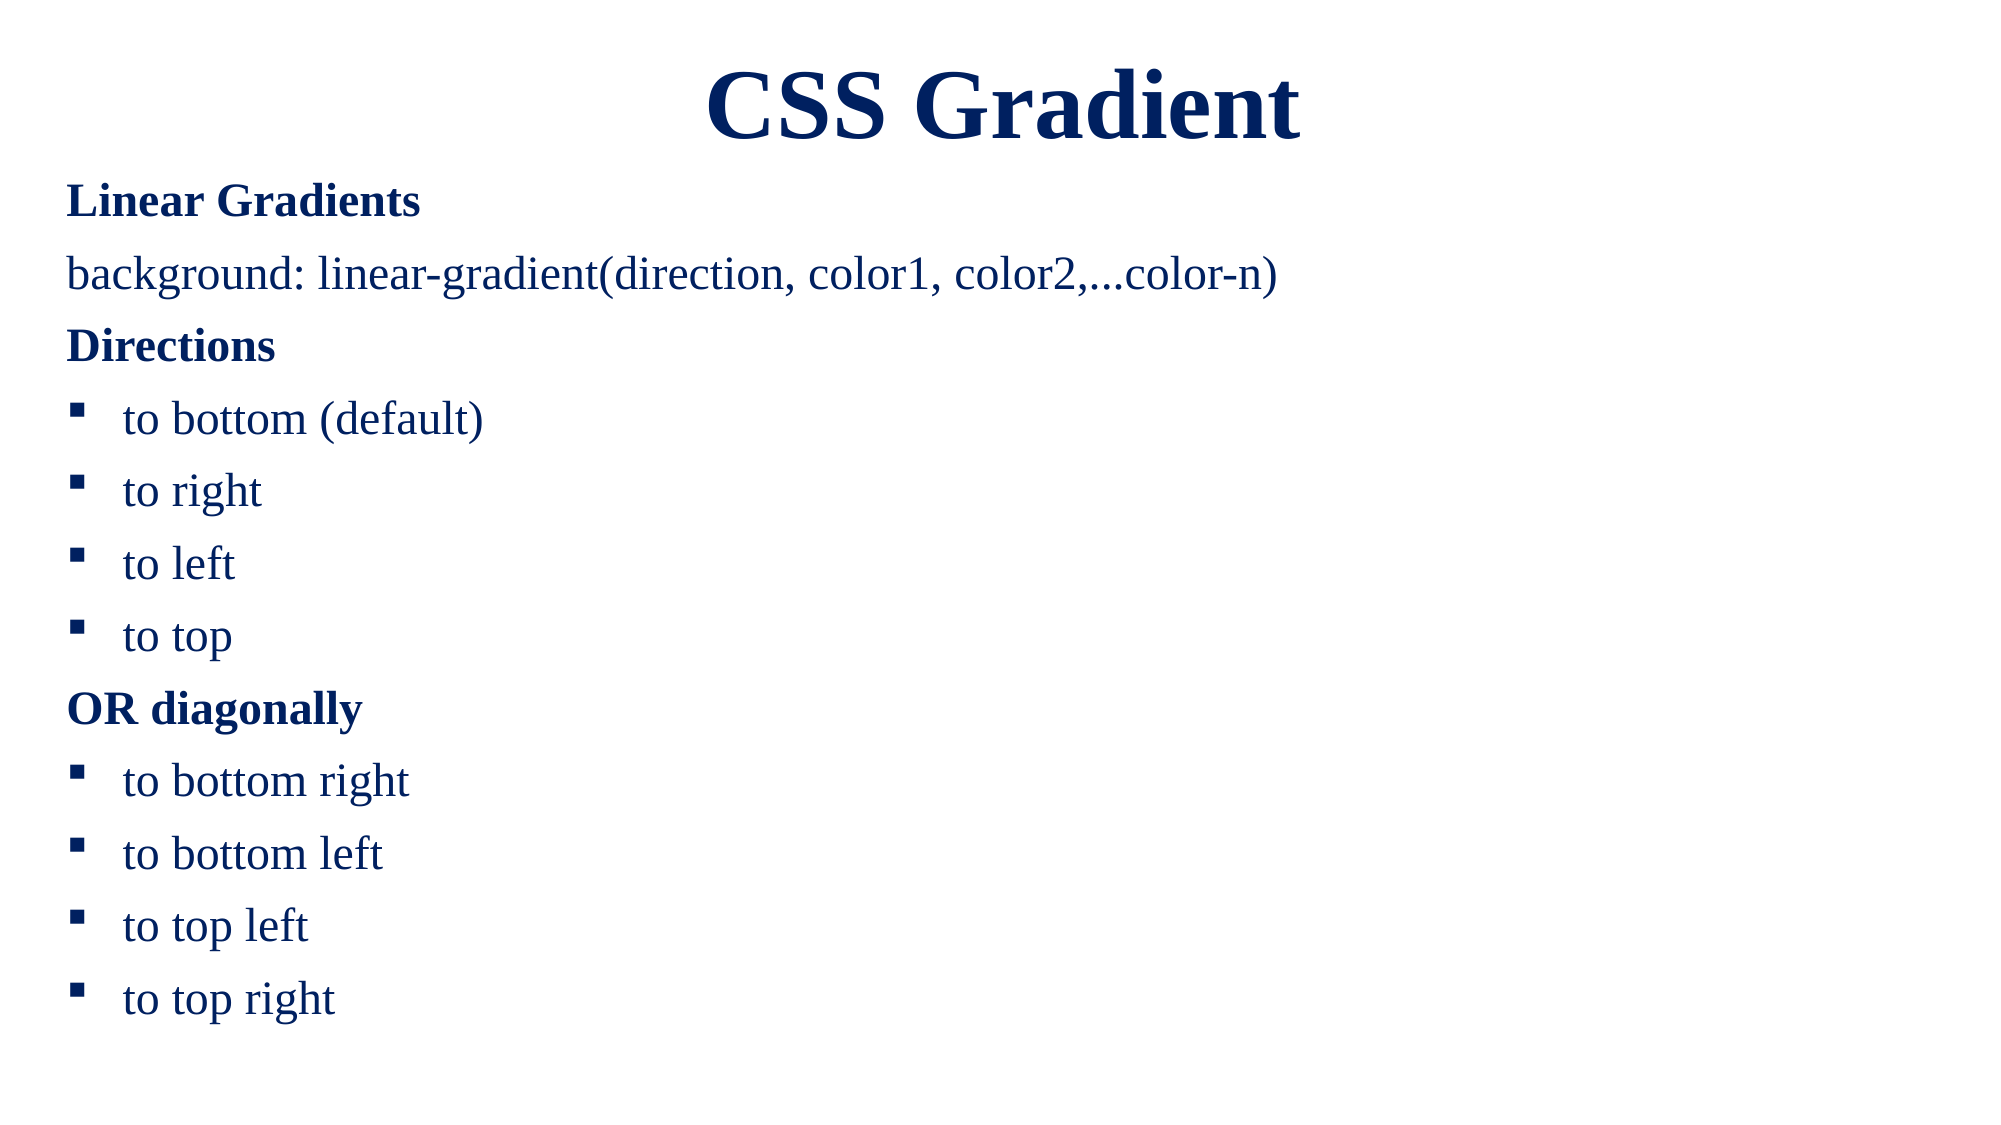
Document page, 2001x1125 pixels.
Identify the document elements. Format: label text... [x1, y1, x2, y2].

title CSS Gradient [51, 44, 1955, 167]
subtitle Linear Gradients background: linear-gradient(direction, color1, color2,...color-n) Directions to bottom (default) to right to left to top OR diagonally to bottom right to bottom left to top left to top right [51, 167, 1955, 1059]
